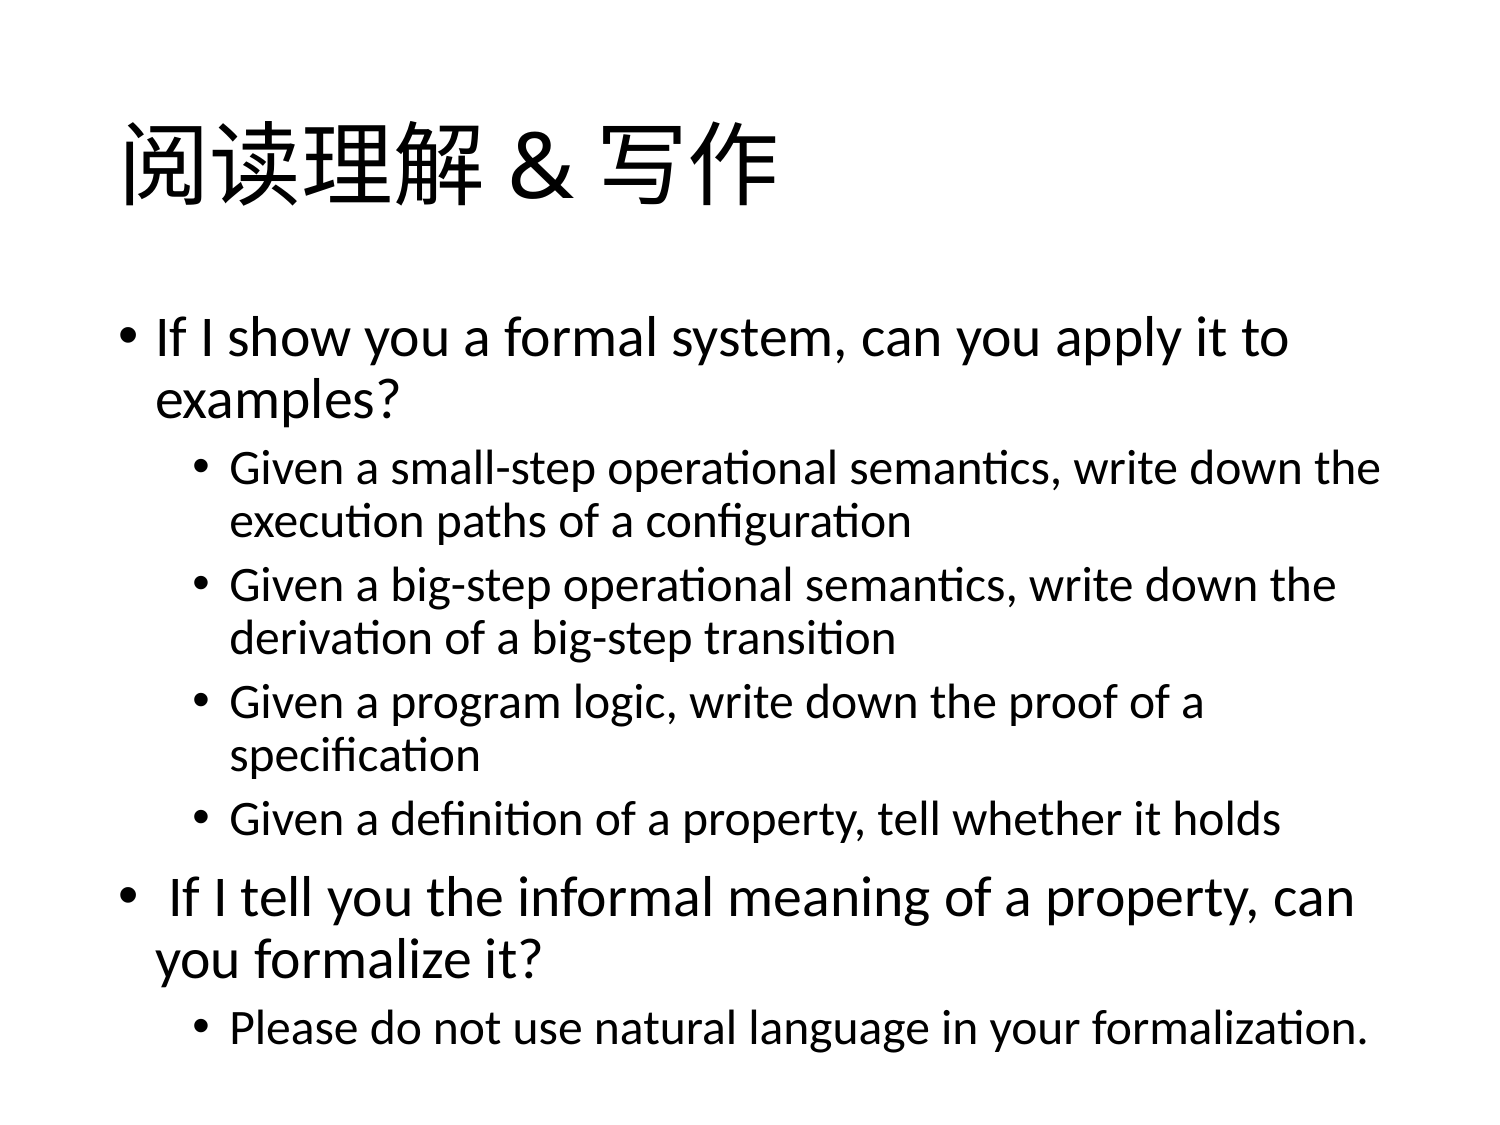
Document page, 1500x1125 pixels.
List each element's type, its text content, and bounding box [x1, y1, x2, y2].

list If I show you a formal system, can you apply it to examples? Given a small-step operational semantics, write down the execution paths of a configuration Given a big-step operational semantics, write down the derivation of a big-step transition Given a program logic, write down the proof of a specification Given a definition of a property, tell whether it holds If I tell you the informal meaning of a property, can you formalize it? Please do not use natural language in your formalization. [103, 299, 1397, 1091]
title 阅读理解&写作 [103, 59, 1397, 278]
